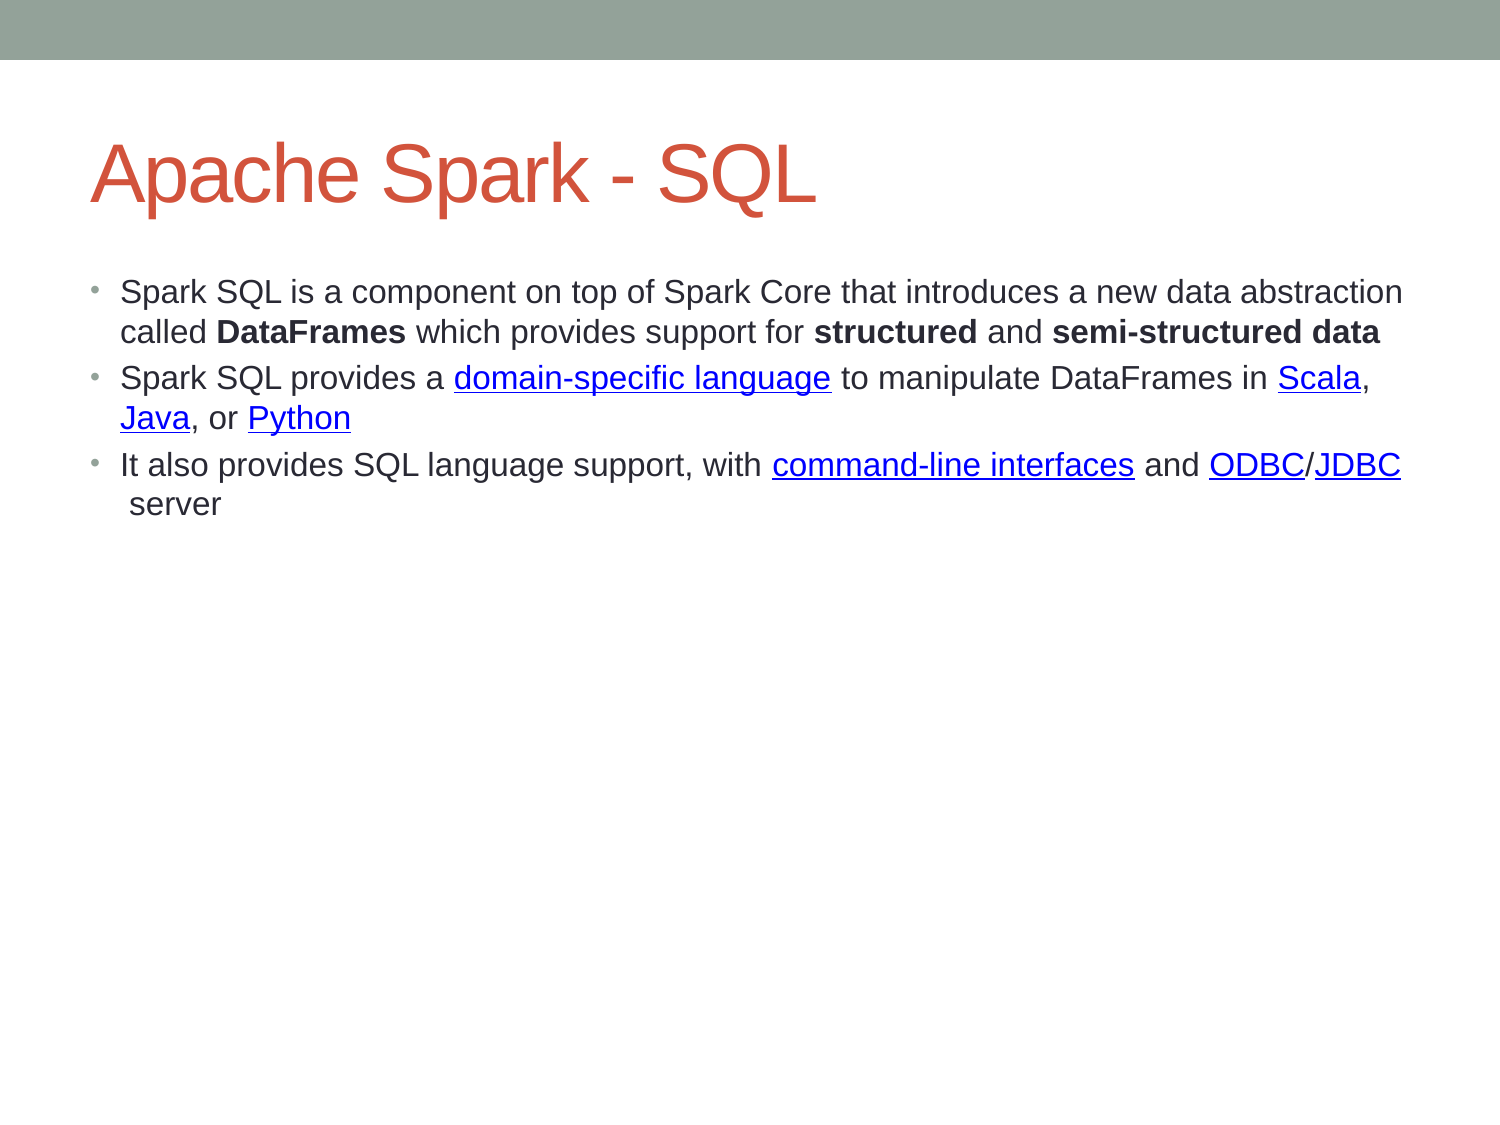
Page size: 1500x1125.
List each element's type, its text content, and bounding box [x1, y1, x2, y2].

list Spark SQL is a component on top of Spark Core that introduces a new data abstraction called DataFrames which provides support for structured and semi-structured data Spark SQL provides a domain-specific language to manipulate DataFrames in Scala, Java, or Python It also provides SQL language support, with command-line interfaces and ODBC/JDBC server [75, 262, 1425, 1063]
title Apache Spark - SQL [75, 87, 1425, 250]
